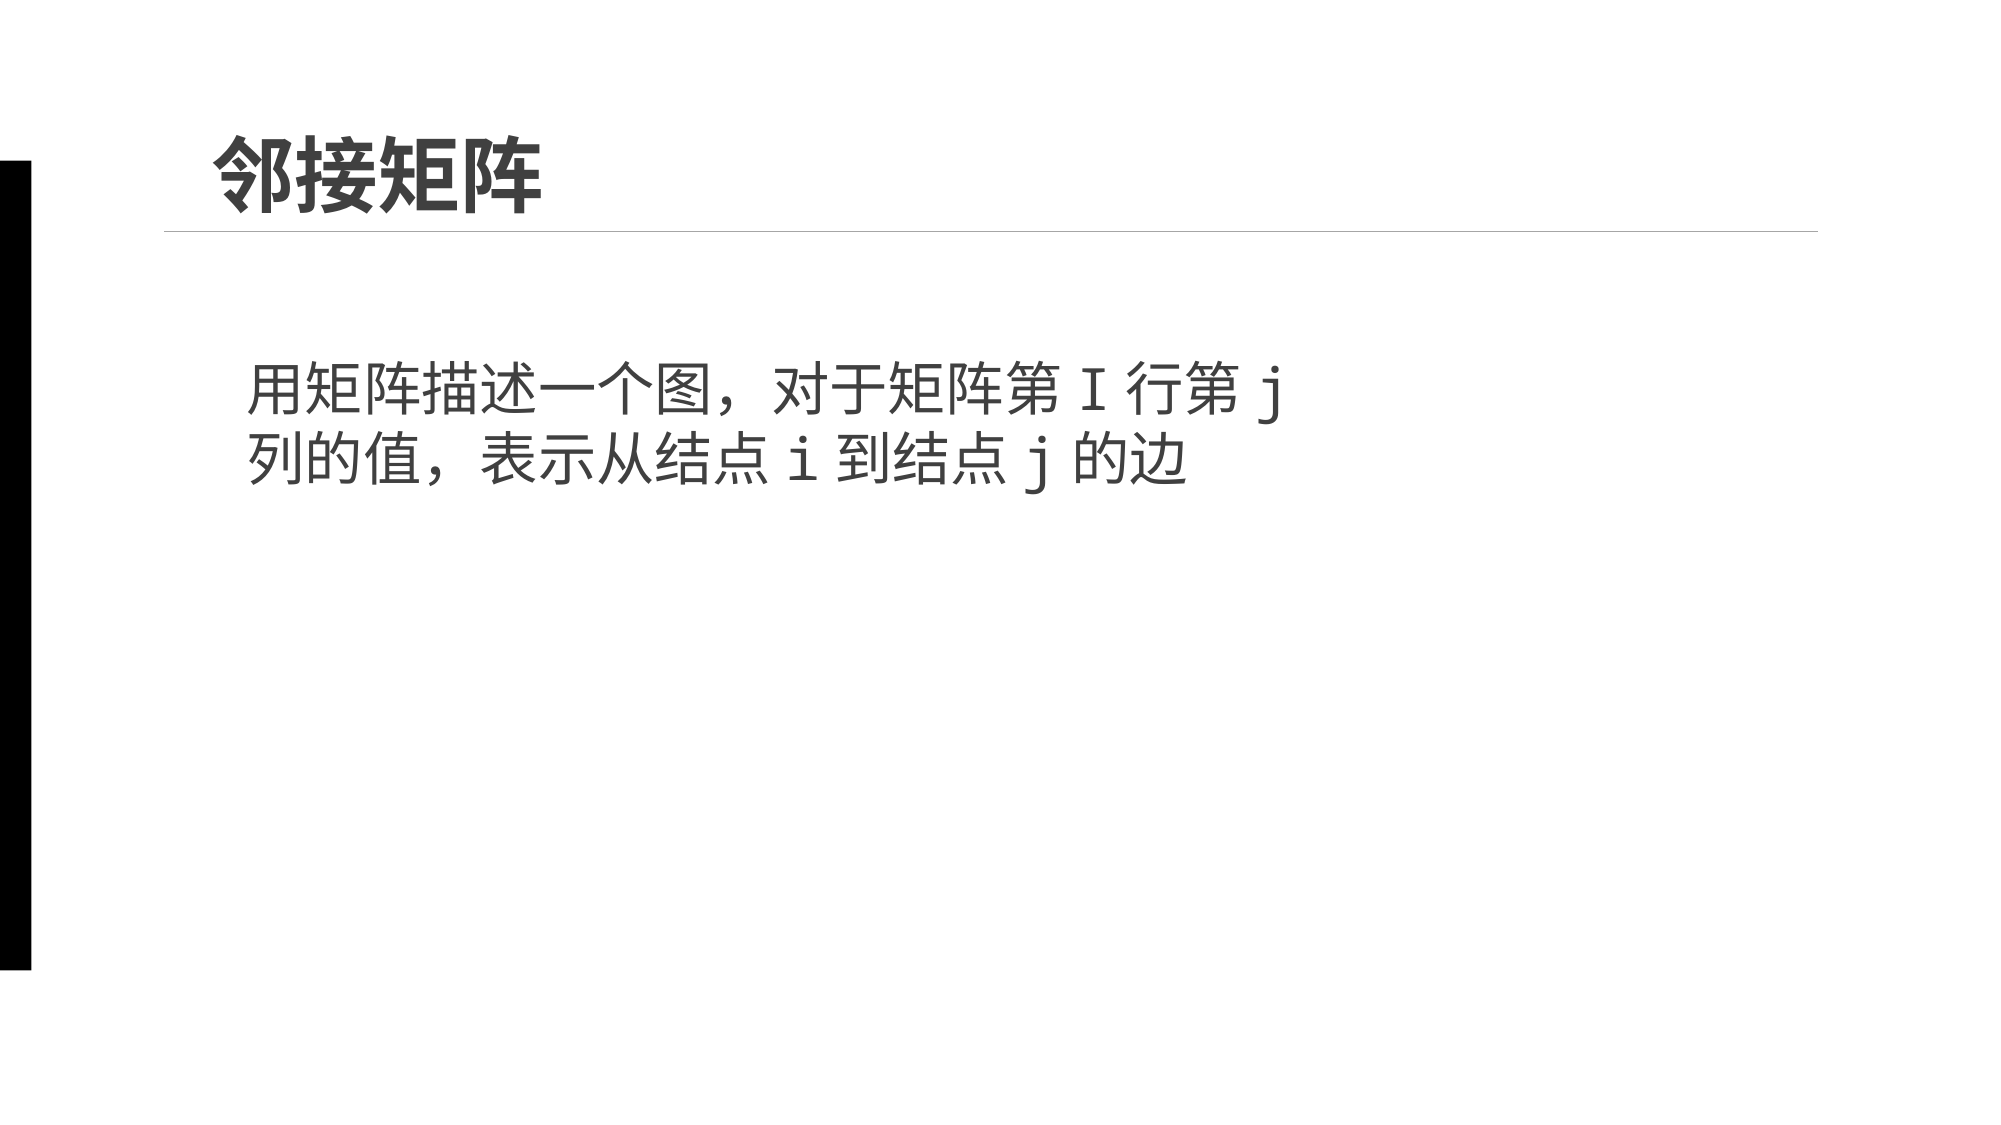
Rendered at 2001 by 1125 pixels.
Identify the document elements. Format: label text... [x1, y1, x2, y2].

text_box 用矩阵描述一个图，对于矩阵第I行第j列的值，表示从结点i到结点j的边 [232, 344, 1343, 500]
text_box [0, 160, 32, 971]
text_box 邻接矩阵 [196, 115, 646, 231]
